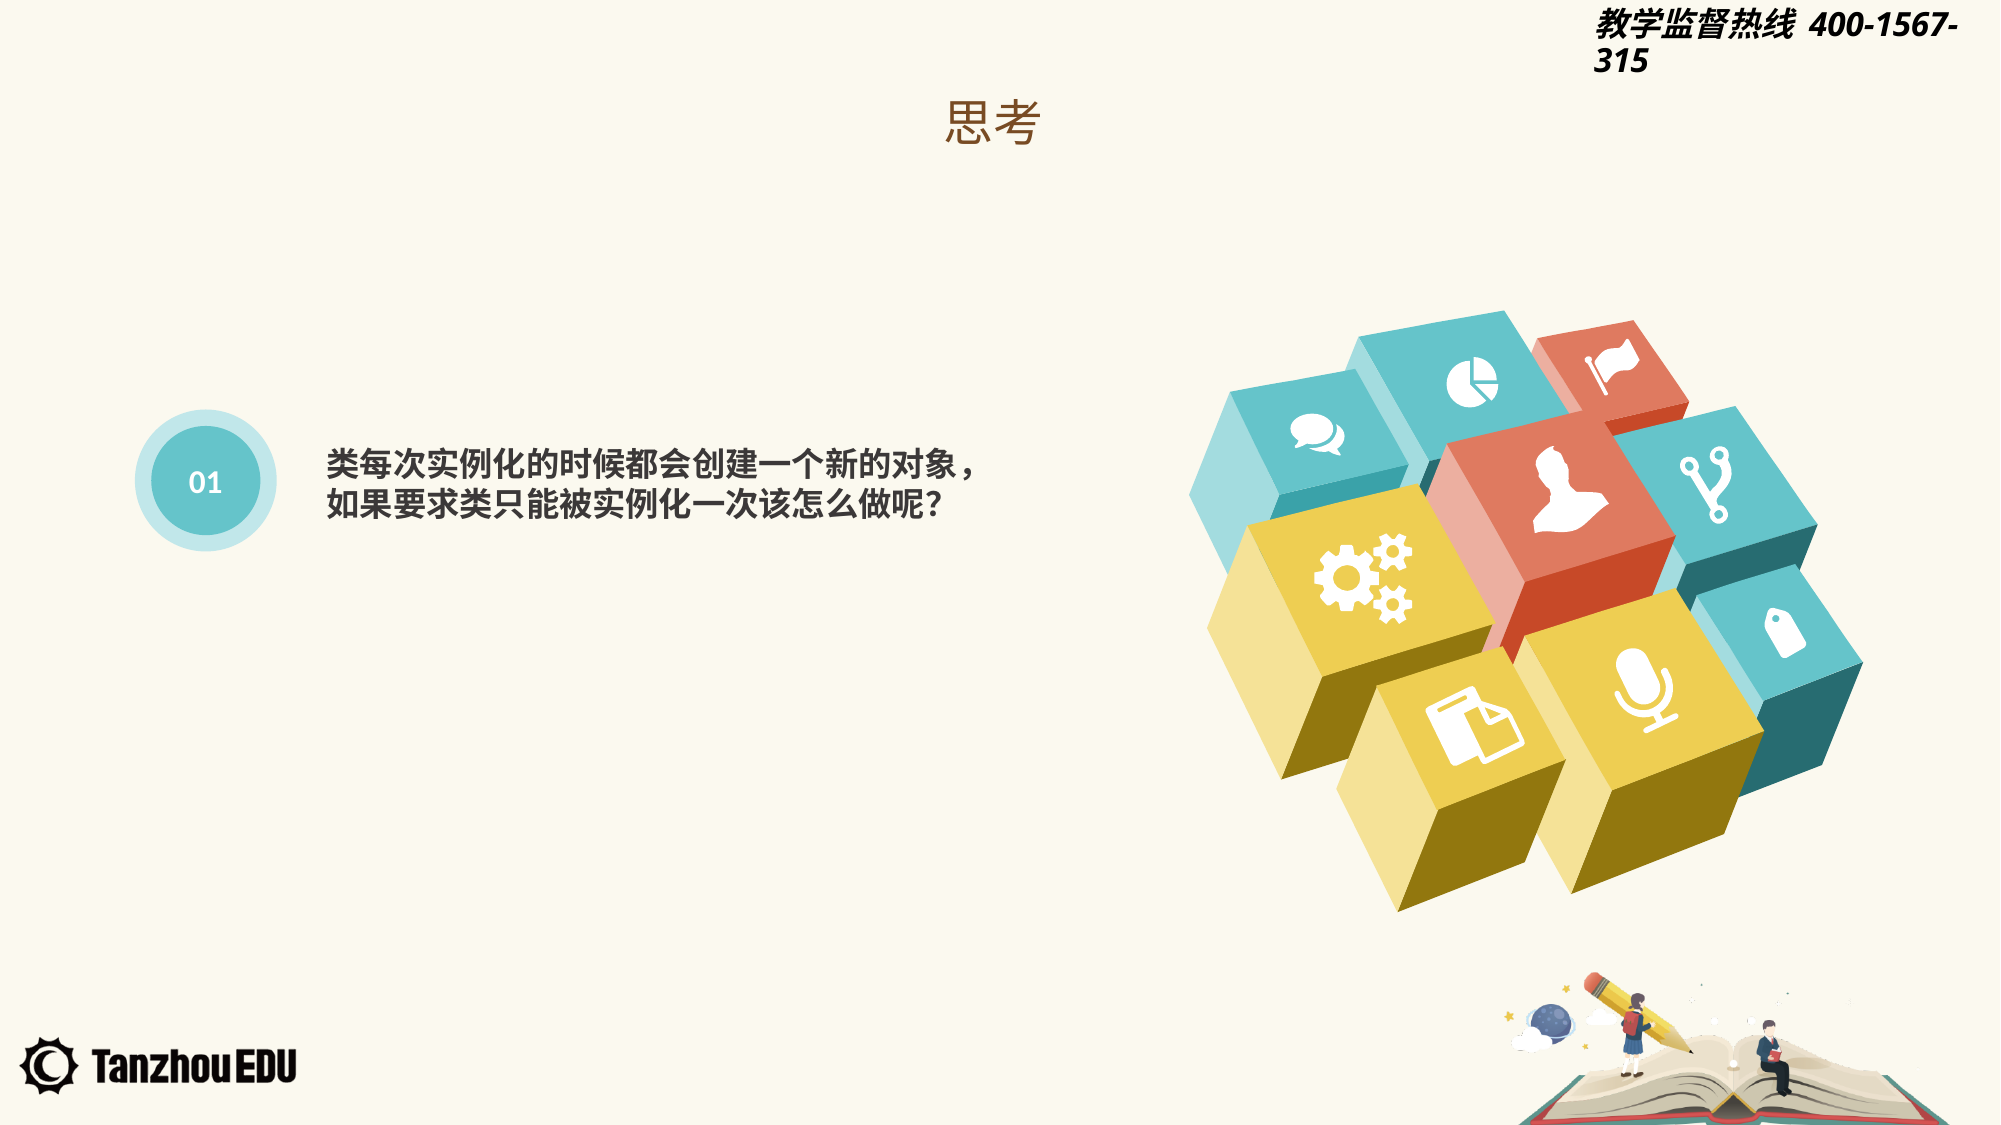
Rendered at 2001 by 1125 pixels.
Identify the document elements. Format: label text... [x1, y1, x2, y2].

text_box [1578, 320, 1690, 405]
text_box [1317, 310, 1578, 407]
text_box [1483, 587, 1765, 895]
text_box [1406, 407, 1677, 587]
text_box 类每次实例化的时候都会创建一个新的对象，如果要求类只能被实例化一次该怎么做呢？ [312, 435, 1002, 530]
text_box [1677, 563, 1864, 804]
picture [0, 1005, 321, 1125]
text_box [1188, 368, 1409, 598]
text_box 思考 [663, 84, 1324, 160]
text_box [1206, 483, 1496, 780]
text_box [1578, 405, 1818, 563]
picture [1499, 942, 1986, 1125]
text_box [134, 409, 277, 552]
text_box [1336, 646, 1566, 913]
